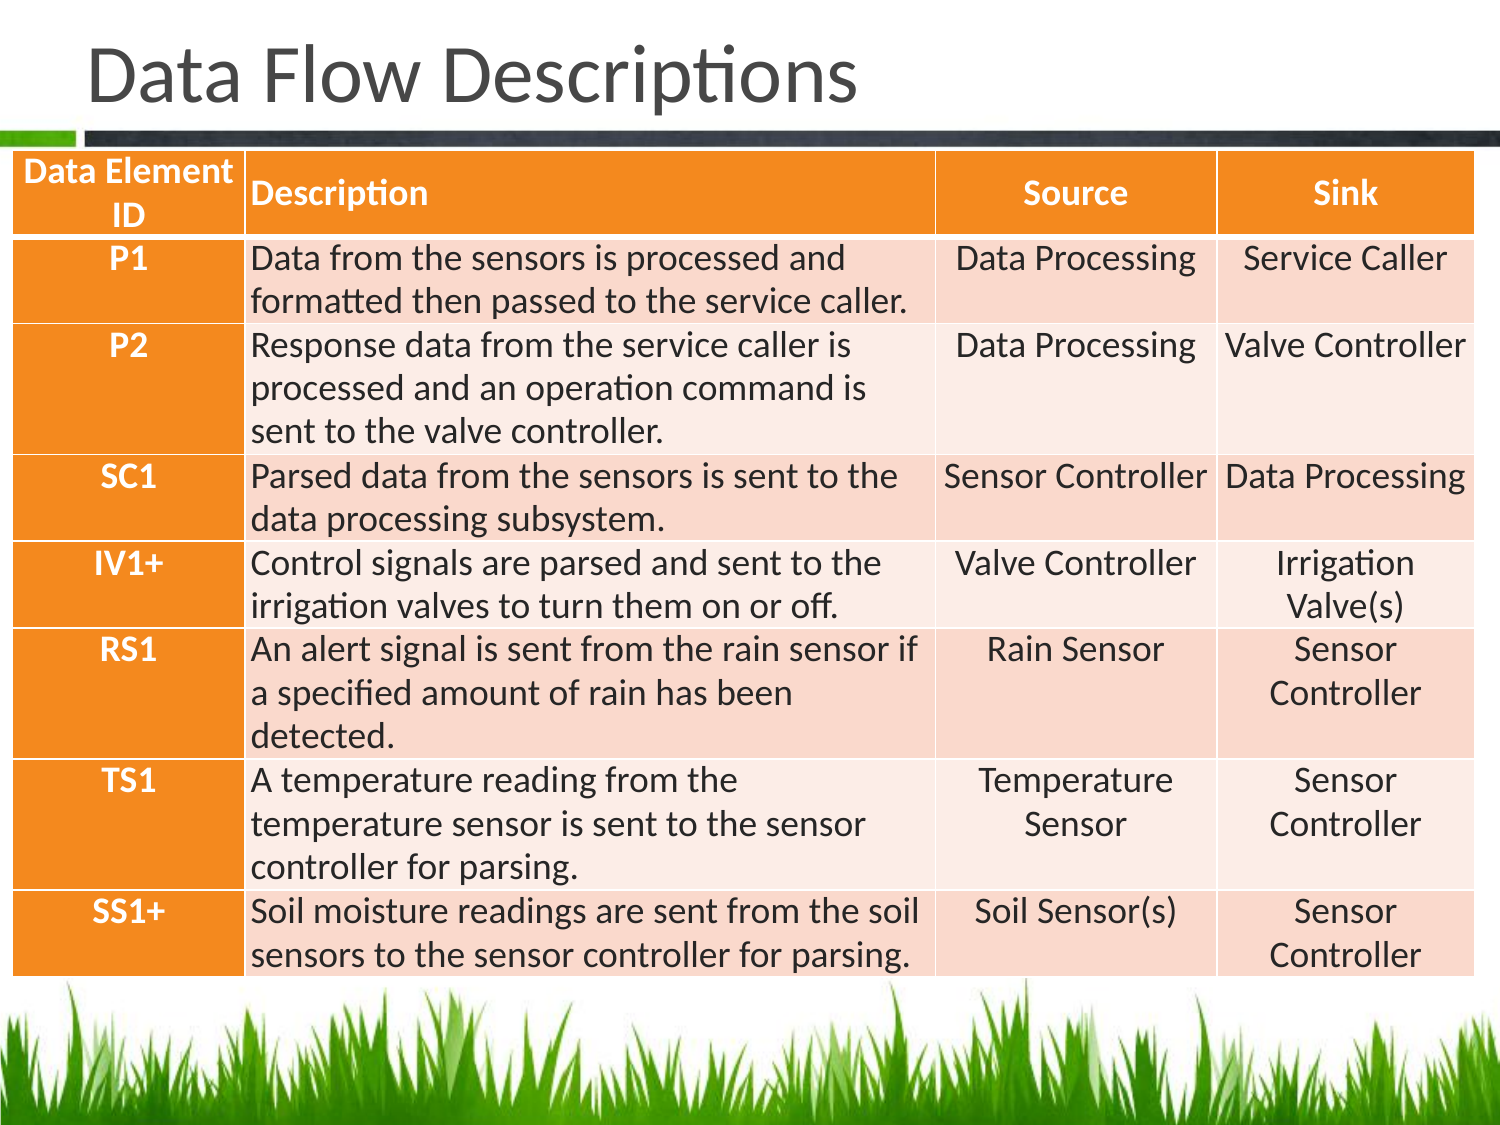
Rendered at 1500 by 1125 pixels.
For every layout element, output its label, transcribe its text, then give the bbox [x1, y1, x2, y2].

table_header Data Element ID [13, 151, 244, 234]
table_cell An alert signal is sent from the rain sensor if a specified amount of rain has been detected. [246, 629, 935, 758]
table_cell Data Processing [936, 240, 1216, 323]
table_header Source [936, 151, 1216, 234]
table_cell Control signals are parsed and sent to the irrigation valves to turn them on or off. [246, 542, 935, 627]
table_cell Irrigation Valve(s) [1218, 542, 1474, 627]
table_cell Sensor Controller [1218, 629, 1474, 758]
table_cell P2 [13, 324, 244, 454]
table_cell P1 [13, 240, 244, 323]
table_cell IV1+ [13, 542, 244, 627]
title Data Flow Descriptions [71, 12, 1450, 125]
table_cell Sensor Controller [1218, 760, 1474, 889]
table_cell Soil moisture readings are sent from the soil sensors to the sensor controller for parsing. [246, 891, 935, 976]
table_cell Valve Controller [1218, 324, 1474, 454]
table_header Description [246, 151, 935, 234]
table_cell A temperature reading from the temperature sensor is sent to the sensor controller for parsing. [246, 760, 935, 889]
picture [0, 0, 1500, 1125]
table_cell Sensor Controller [936, 455, 1216, 540]
table_cell Temperature Sensor [936, 760, 1216, 889]
table_cell Rain Sensor [936, 629, 1216, 758]
table_cell SS1+ [13, 891, 244, 976]
table_cell Soil Sensor(s) [936, 891, 1216, 976]
table_cell Data Processing [1218, 455, 1474, 540]
table_cell RS1 [13, 629, 244, 758]
table_cell Response data from the service caller is processed and an operation command is sent to the valve controller. [246, 324, 935, 454]
table_cell Sensor Controller [1218, 891, 1474, 976]
table_header Sink [1218, 151, 1474, 234]
table_cell Data from the sensors is processed and formatted then passed to the service caller. [246, 240, 935, 323]
table_cell Parsed data from the sensors is sent to the data processing subsystem. [246, 455, 935, 540]
table_cell TS1 [13, 760, 244, 889]
table_cell SC1 [13, 455, 244, 540]
table_cell Data Processing [936, 324, 1216, 454]
table_cell Valve Controller [936, 542, 1216, 627]
table_cell Service Caller [1218, 240, 1474, 323]
